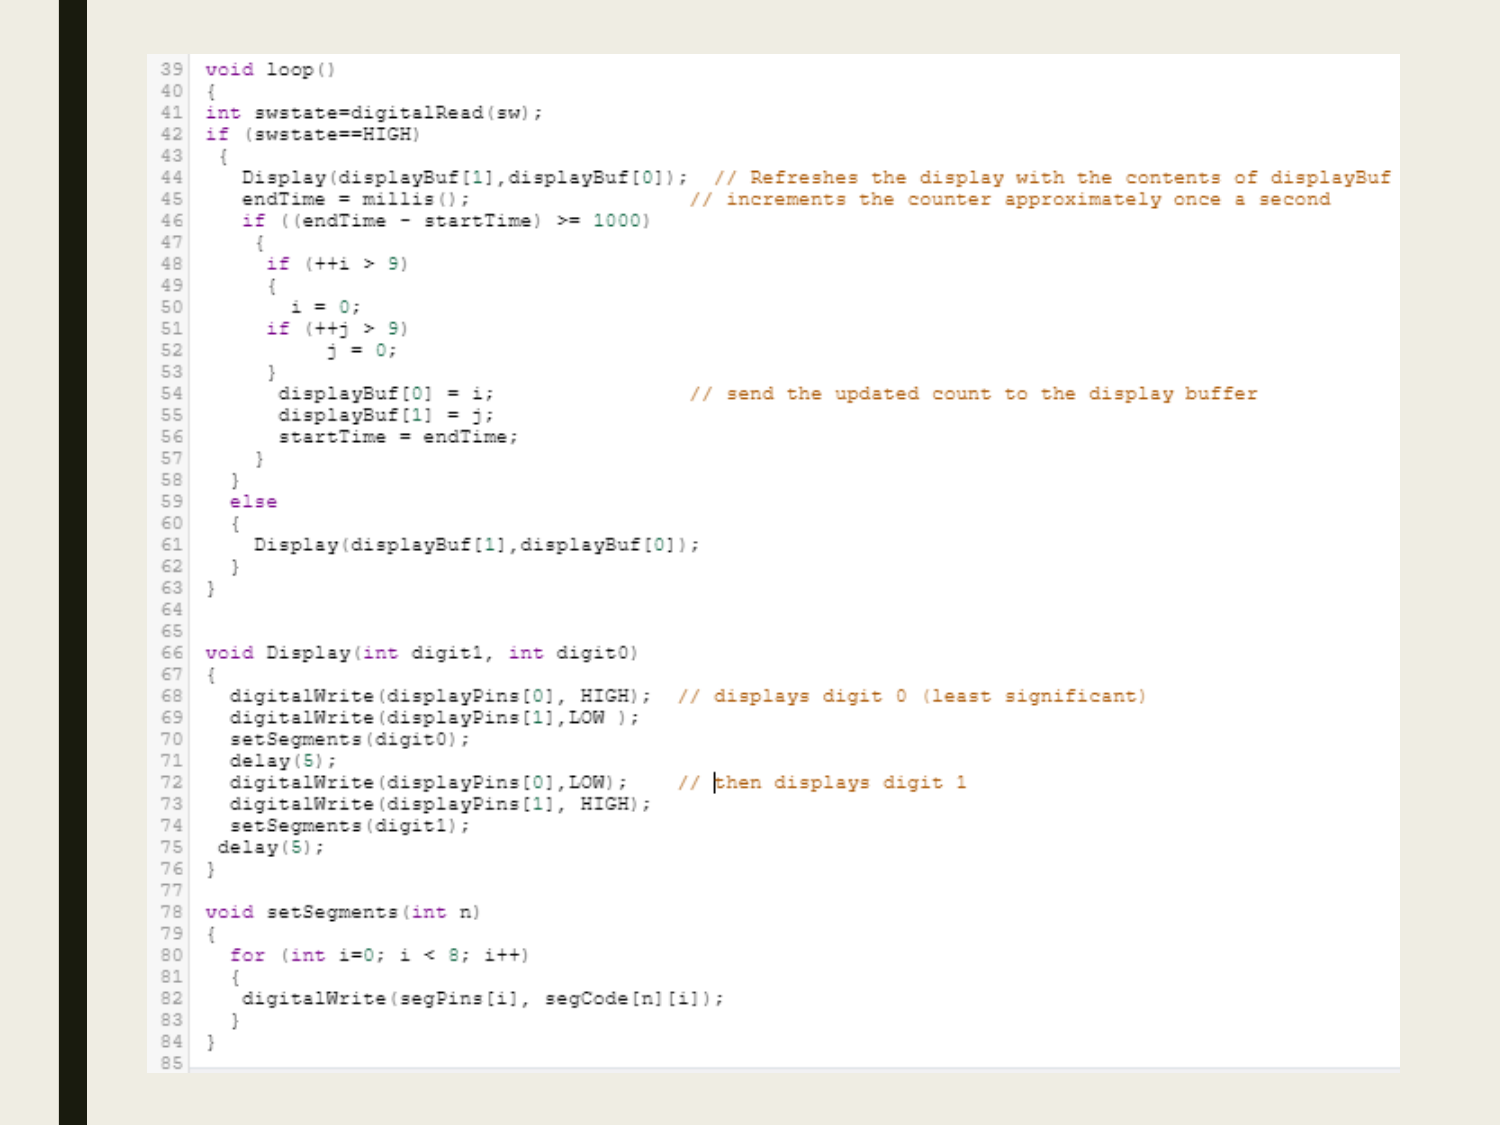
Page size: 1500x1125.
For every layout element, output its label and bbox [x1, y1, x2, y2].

picture [147, 54, 1400, 1073]
